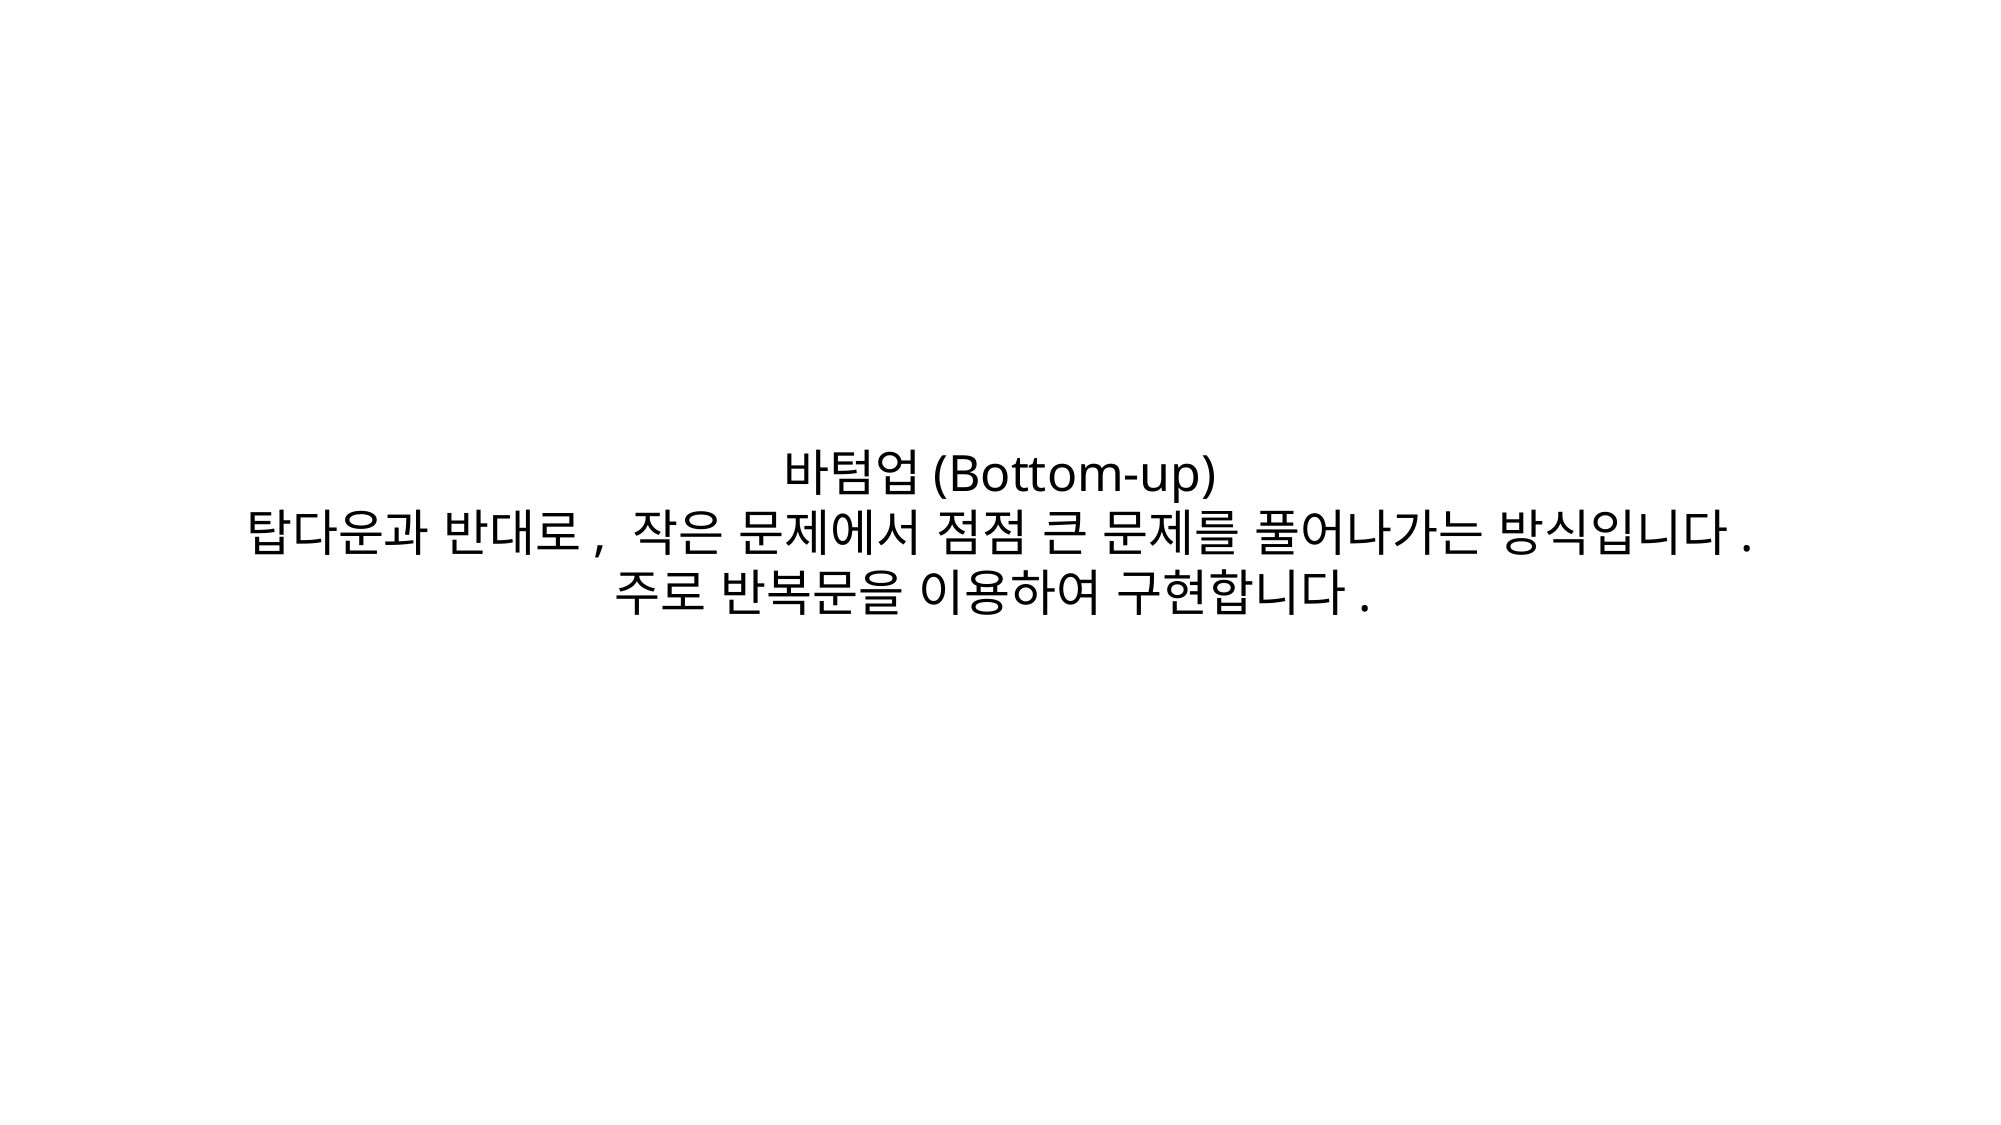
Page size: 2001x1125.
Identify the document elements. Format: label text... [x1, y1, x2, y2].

text_box 바텀업(Bottom-up) 탑다운과 반대로, 작은 문제에서 점점 큰 문제를 풀어나가는 방식입니다. 주로 반복문을 이용하여 구현합니다. [231, 433, 1769, 629]
